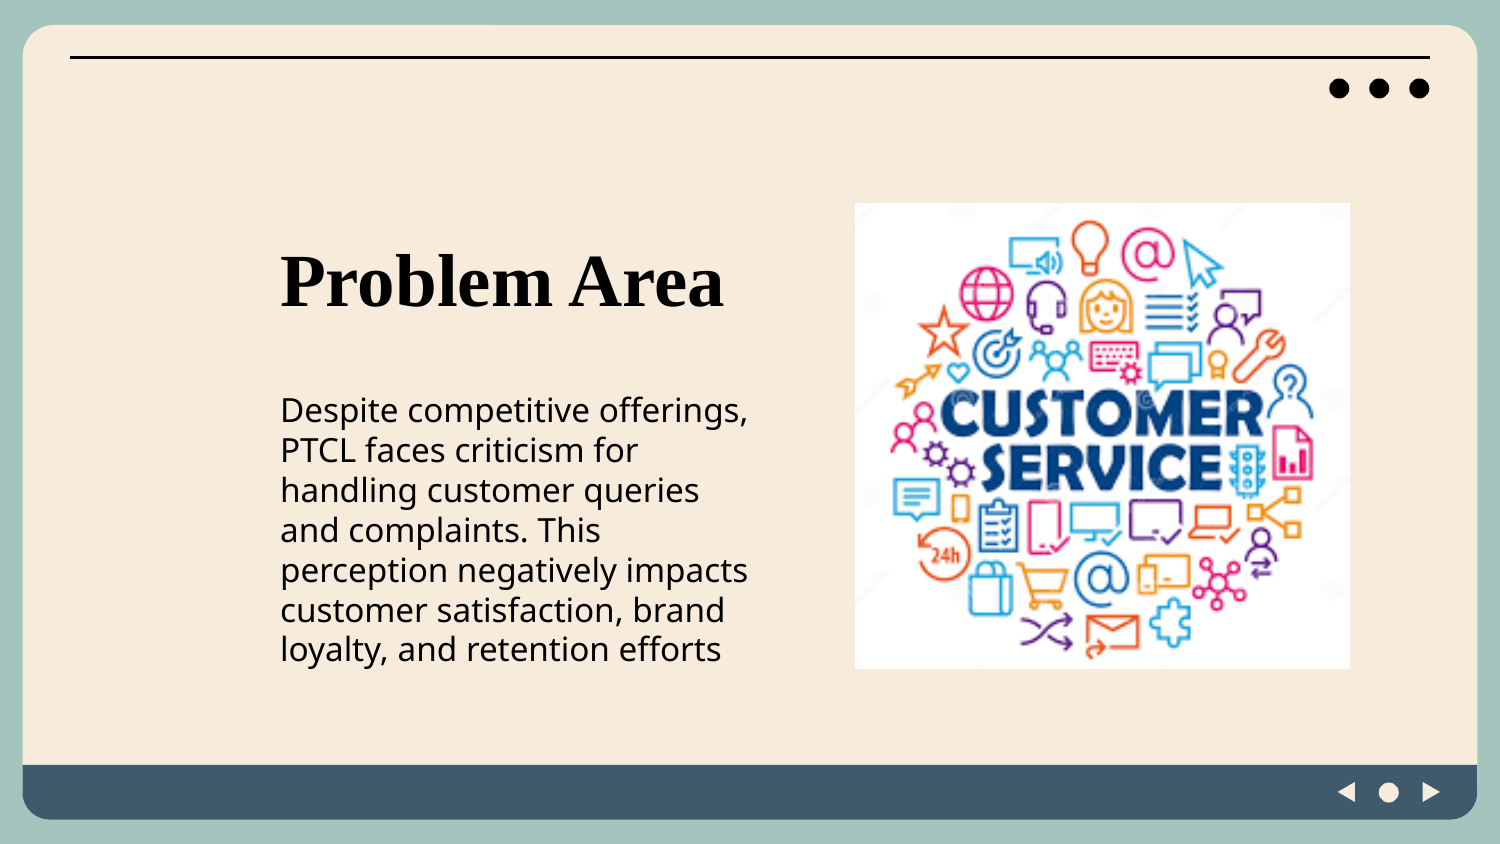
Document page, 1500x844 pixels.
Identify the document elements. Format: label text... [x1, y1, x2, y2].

picture [855, 203, 1350, 669]
title Problem Area [265, 216, 770, 320]
subtitle Despite competitive offerings, PTCL faces criticism for handling customer queries and complaints. This perception negatively impacts customer satisfaction, brand loyalty, and retention efforts [265, 374, 770, 520]
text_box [1328, 78, 1430, 99]
